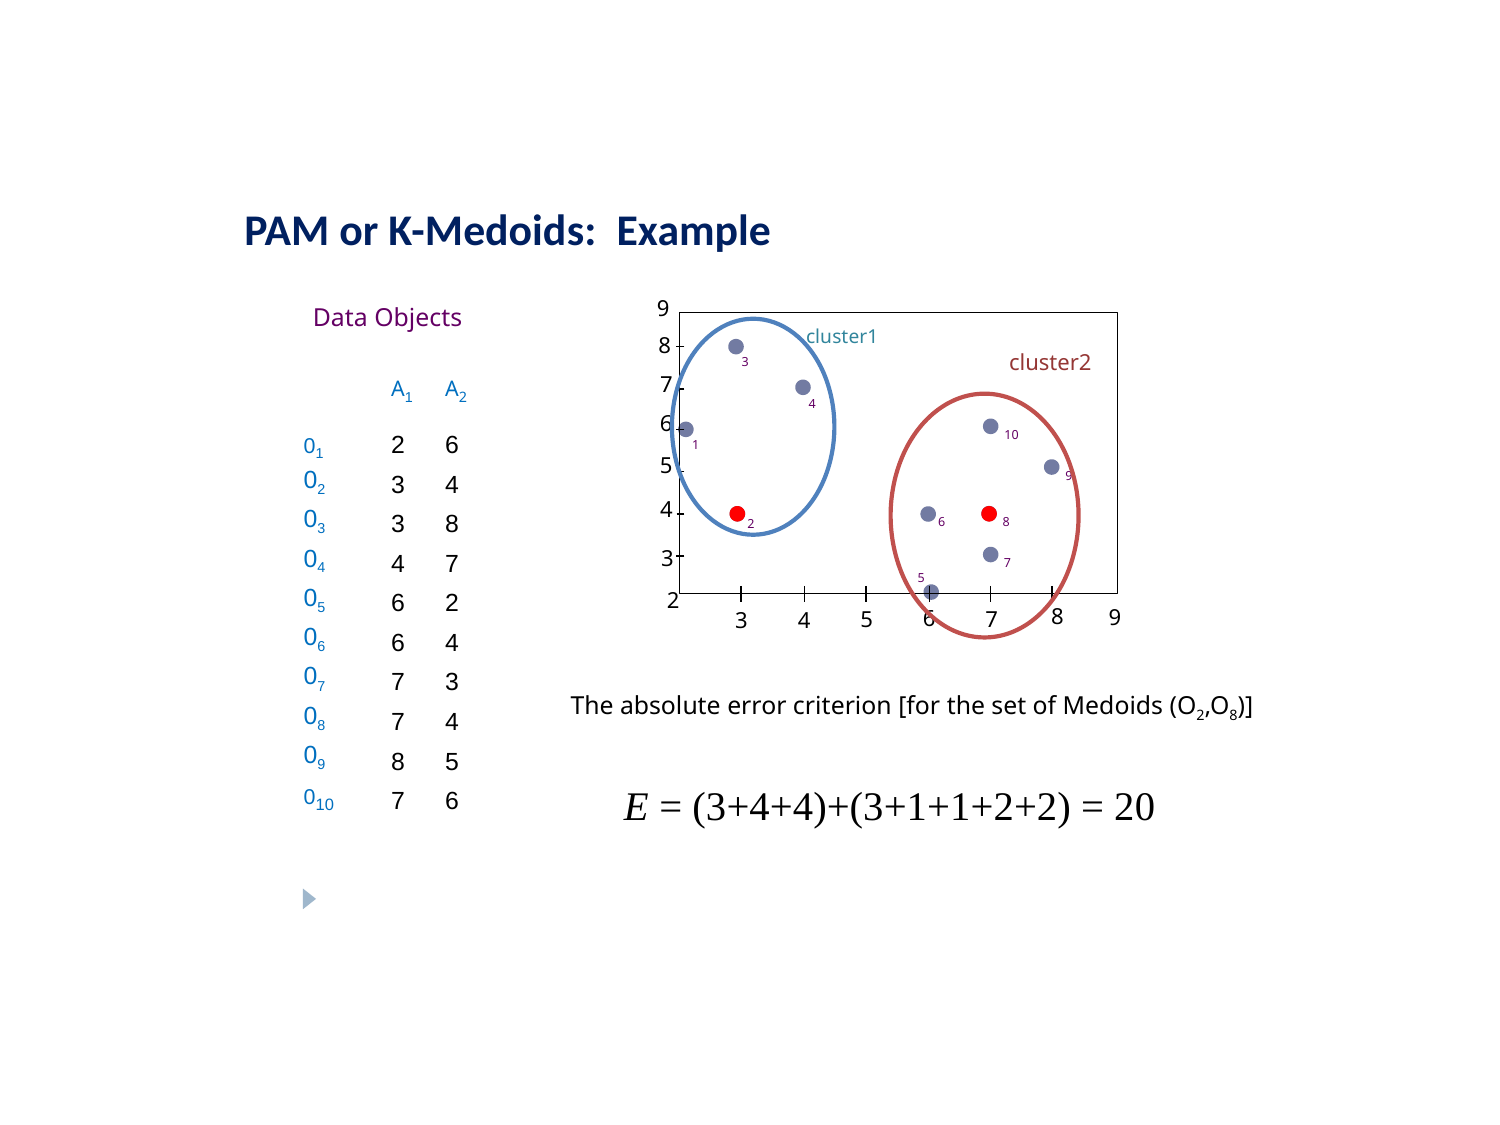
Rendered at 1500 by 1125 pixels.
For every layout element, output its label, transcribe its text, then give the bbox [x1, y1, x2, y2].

text_box PAM or K-Medoids: Example [229, 171, 1249, 237]
text_box The absolute error criterion [for the set of Medoids (O2,O8)] [562, 696, 1285, 754]
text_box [655, 295, 1126, 638]
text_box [301, 303, 479, 839]
text_box [302, 888, 317, 910]
text_box E = (3+4+4)+(3+1+1+2+2) = 20 [622, 785, 1174, 830]
